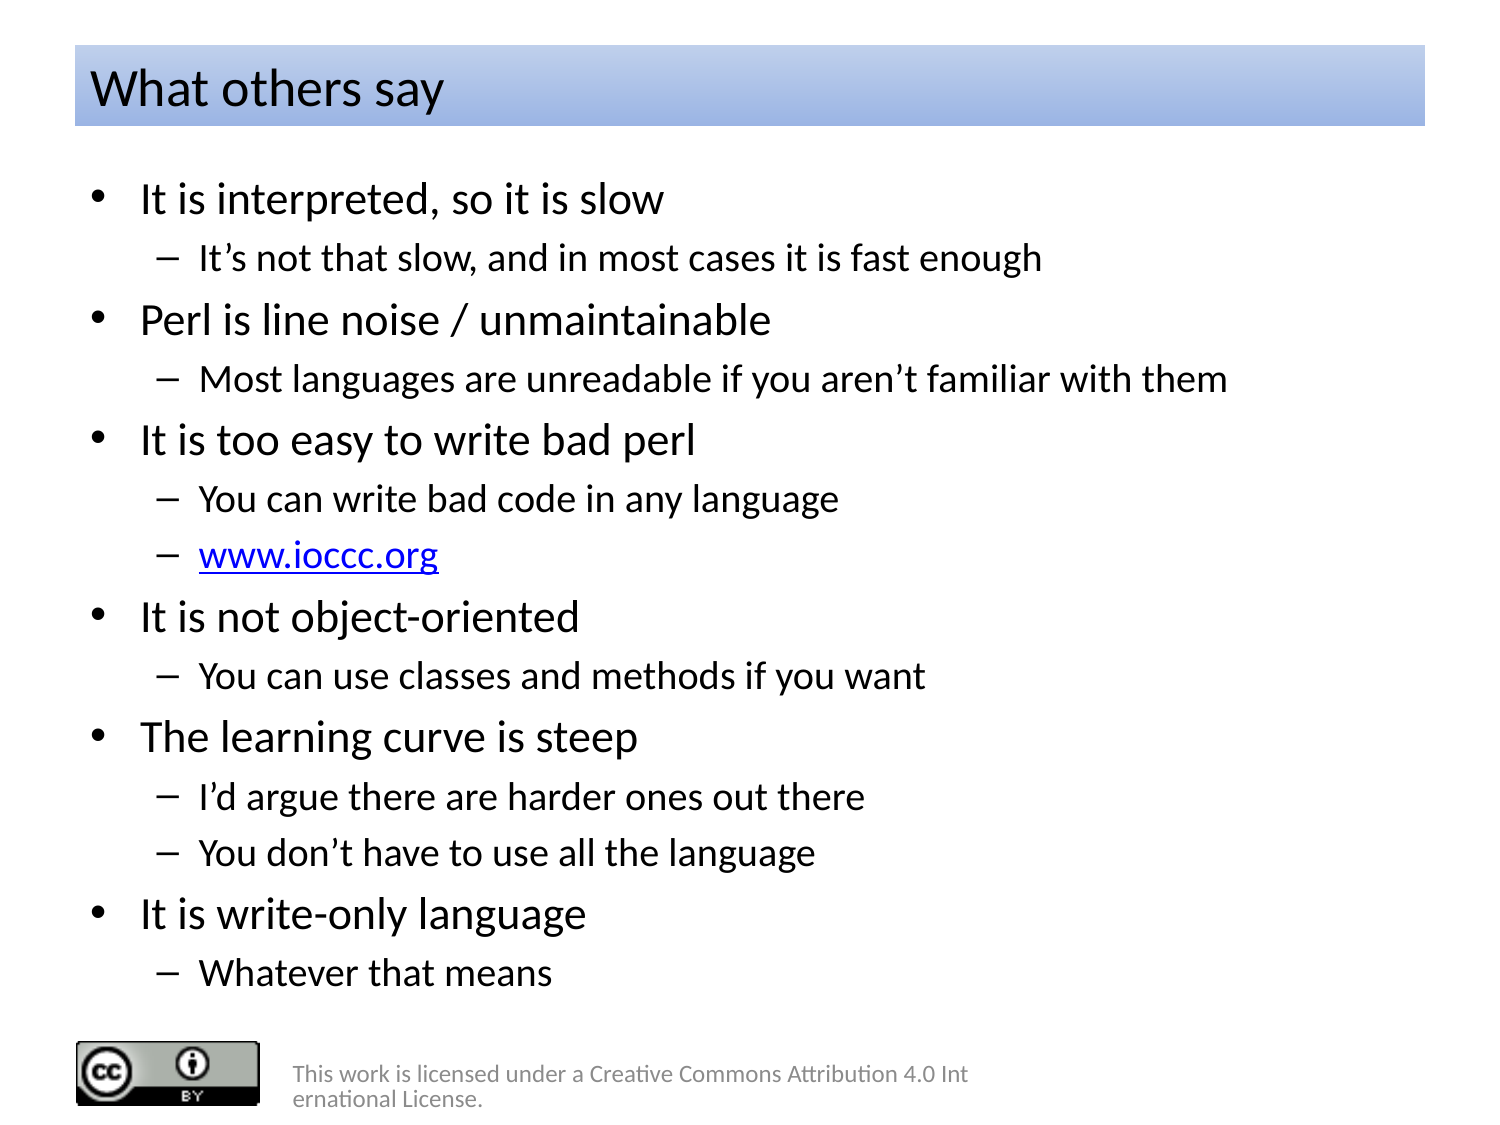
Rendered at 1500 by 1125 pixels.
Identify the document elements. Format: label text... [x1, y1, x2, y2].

footer This work is licensed under a Creative Commons Attribution 4.0 International License. [277, 1042, 988, 1103]
title What others say [75, 45, 1425, 126]
list It is interpreted, so it is slow It’s not that slow, and in most cases it is fast enough Perl is line noise / unmaintainable Most languages are unreadable if you aren’t familiar with them It is too easy to write bad perl You can write bad code in any language www.ioccc.org It is not object-oriented You can use classes and methods if you want The learning curve is steep I’d argue there are harder ones out there You don’t have to use all the language It is write-only language Whatever that means [75, 160, 1425, 1005]
picture [76, 1041, 260, 1106]
